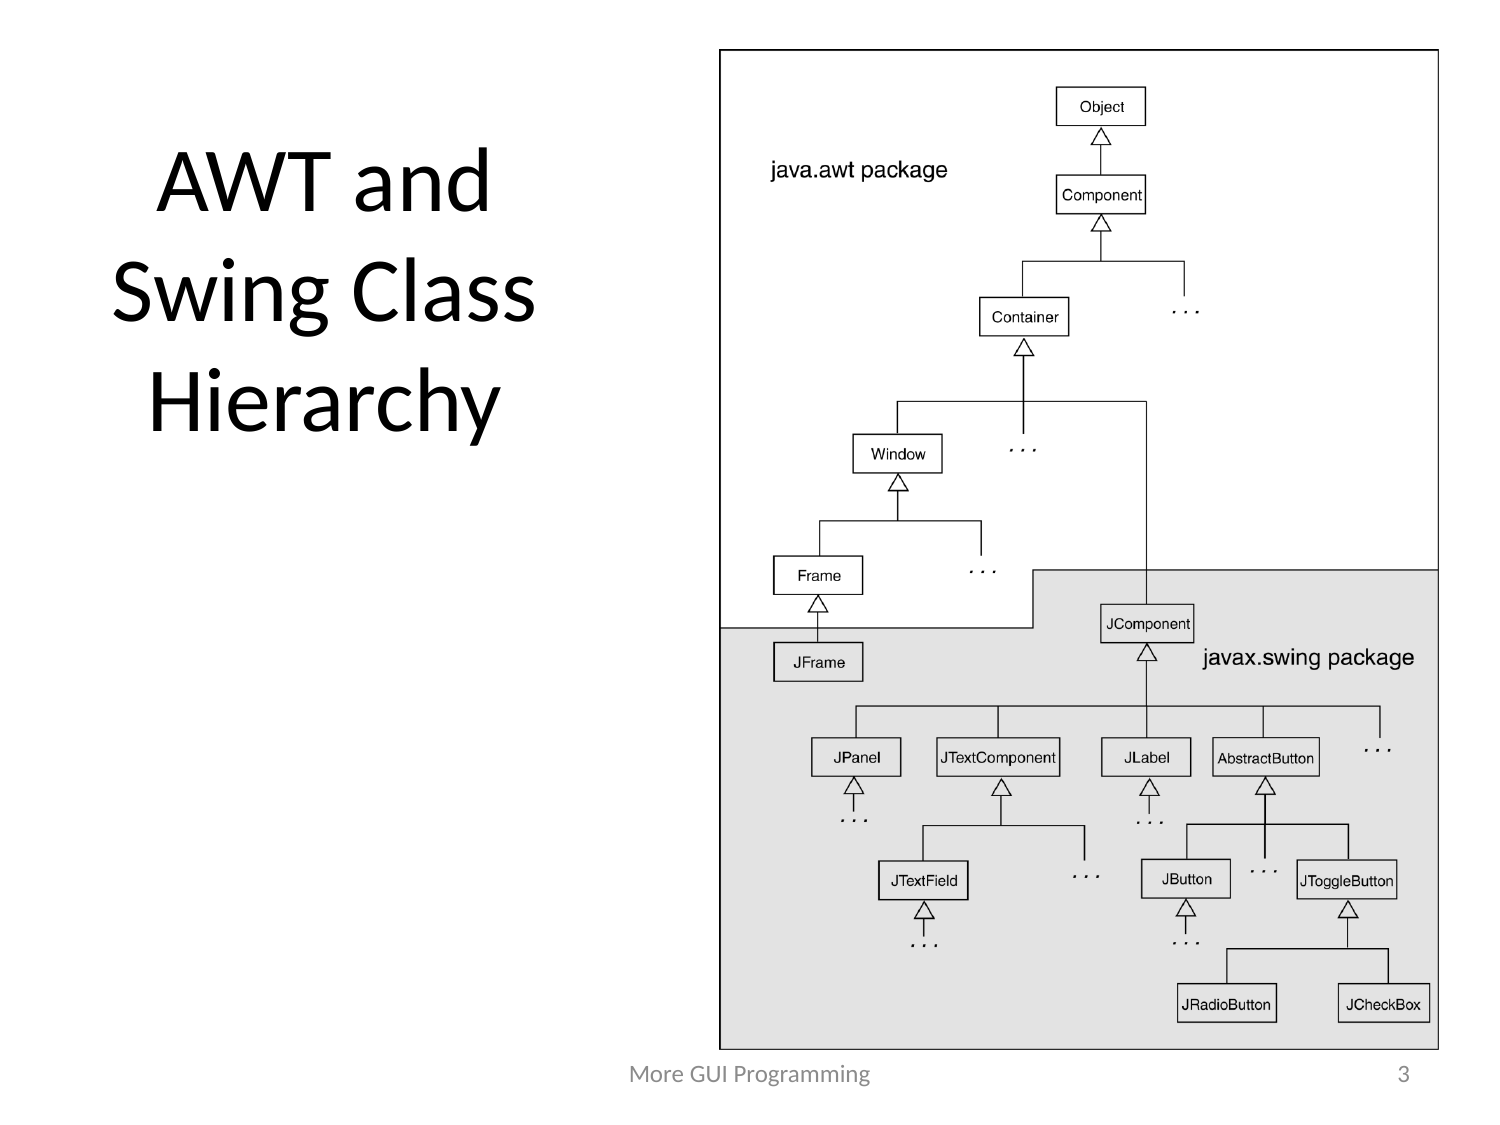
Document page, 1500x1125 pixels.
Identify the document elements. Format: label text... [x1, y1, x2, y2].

slide_number 3 [1074, 1059, 1425, 1103]
title AWT and Swing Class Hierarchy [75, 45, 575, 525]
footer More GUI Programming [512, 1042, 988, 1103]
picture [719, 49, 1439, 1051]
